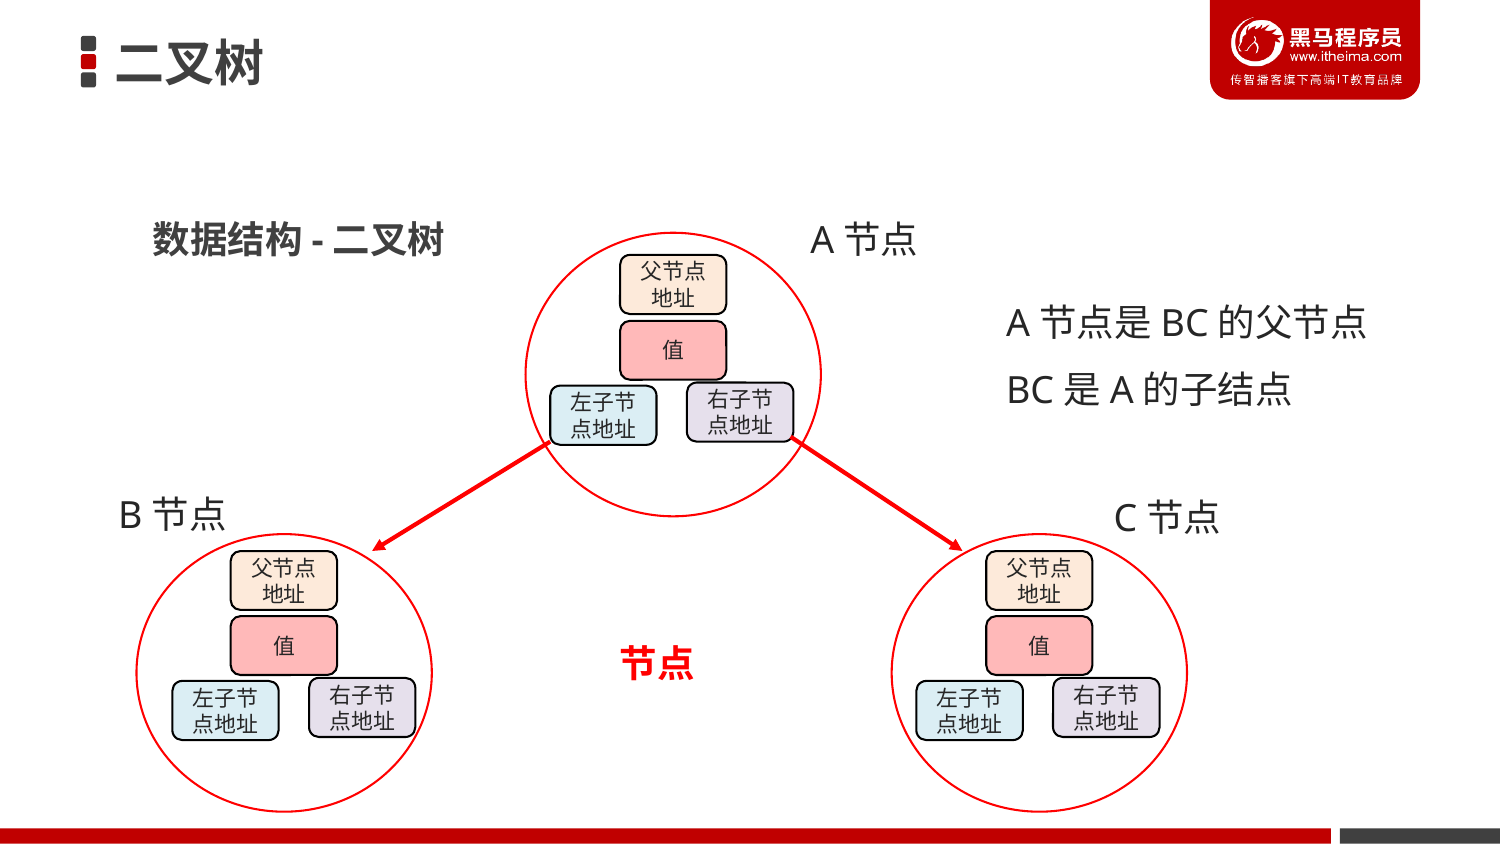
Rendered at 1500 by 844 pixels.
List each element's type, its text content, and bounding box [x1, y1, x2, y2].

text_box 二叉树 [103, 29, 1183, 93]
text_box A节点是BC的父节点 BC是A的子结点 [991, 268, 1383, 419]
text_box [134, 531, 434, 814]
picture [1212, 8, 1421, 94]
text_box C节点 [1098, 486, 1236, 546]
text_box B节点 [103, 484, 242, 544]
text_box 节点 [604, 633, 710, 693]
text_box A节点 [795, 208, 934, 268]
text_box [371, 441, 551, 552]
text_box [889, 531, 1190, 814]
text_box 数据结构-二叉树 [138, 185, 1081, 268]
text_box [523, 230, 823, 519]
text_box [790, 436, 963, 552]
